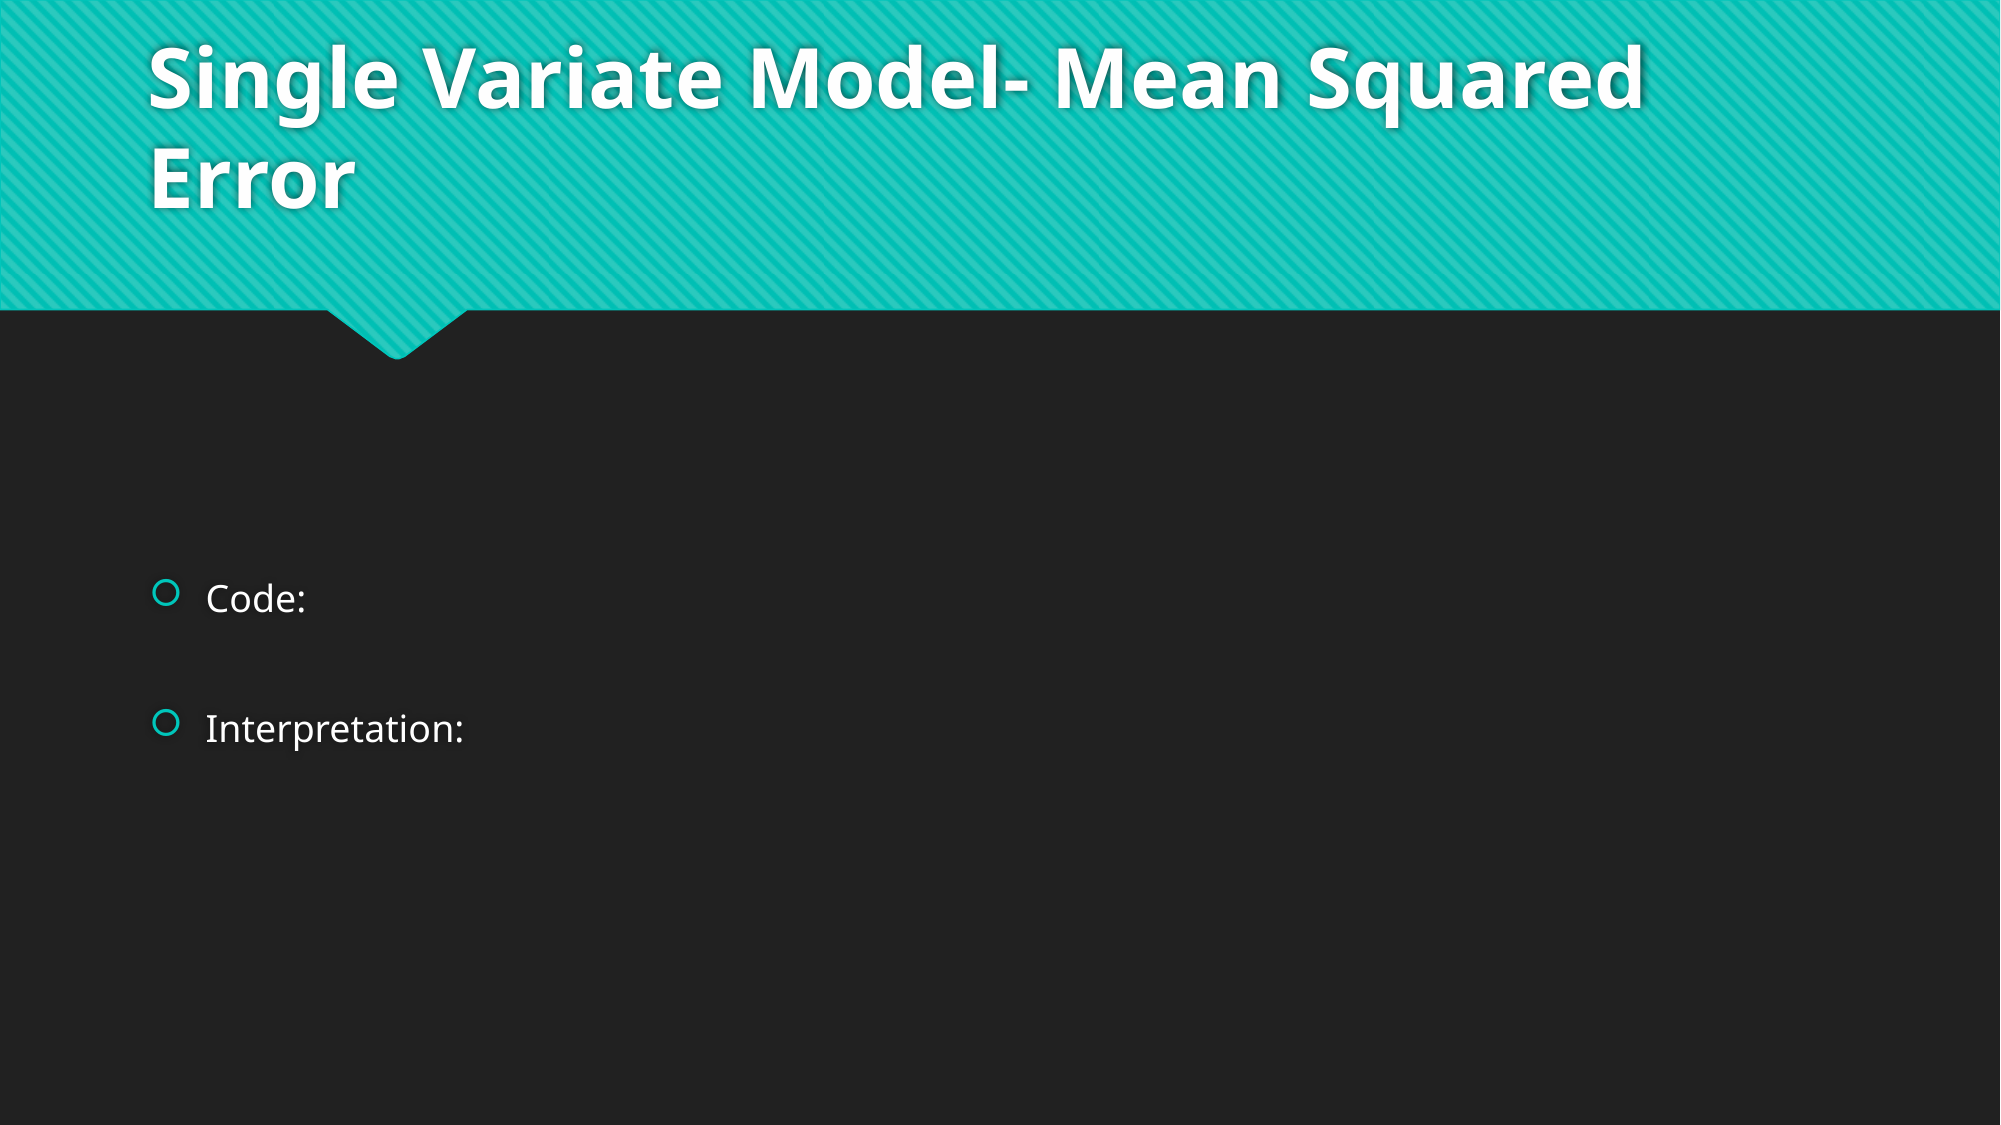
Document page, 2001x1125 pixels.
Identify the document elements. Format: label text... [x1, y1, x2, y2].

list Code: Interpretation: [134, 364, 1866, 962]
title Single Variate Model- Mean Squared Error [132, 73, 1868, 233]
